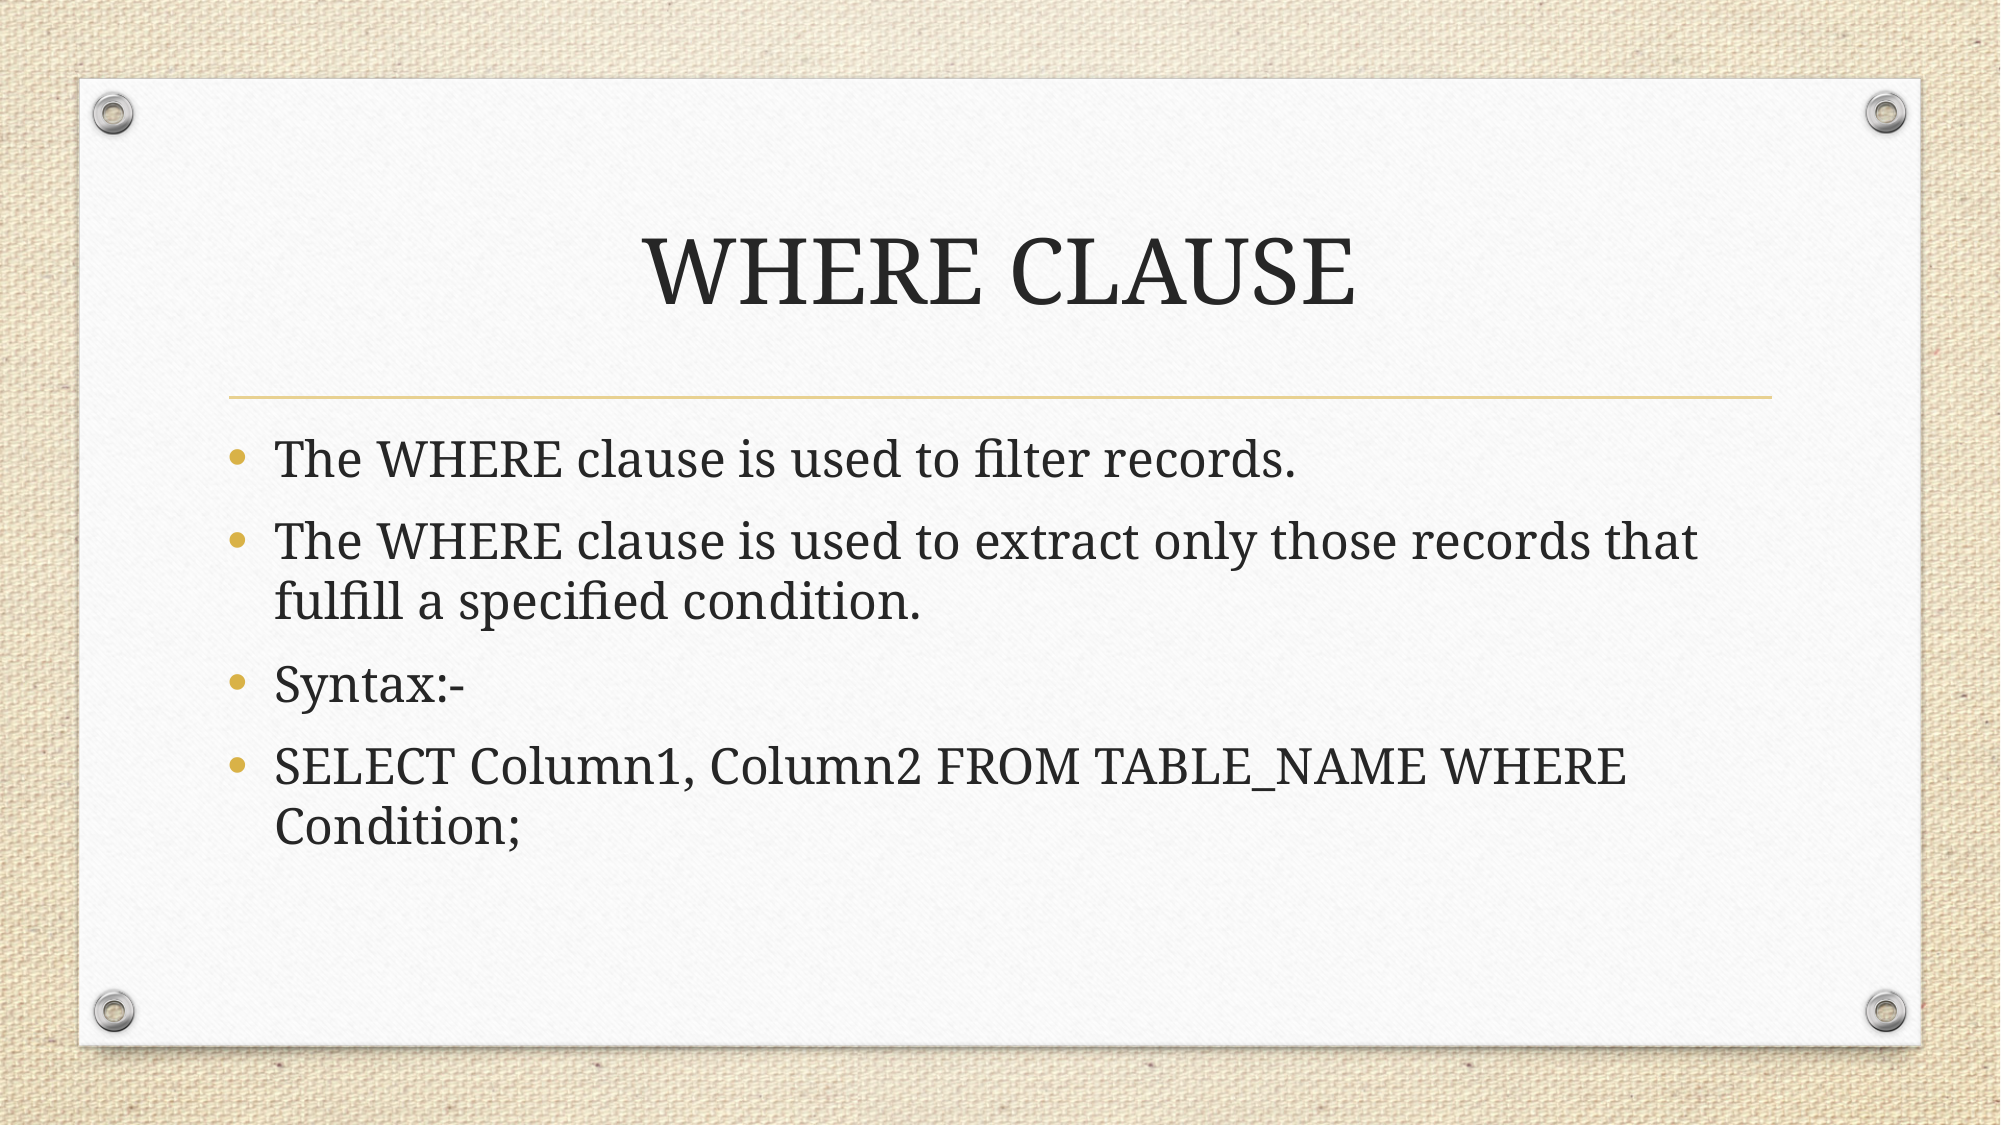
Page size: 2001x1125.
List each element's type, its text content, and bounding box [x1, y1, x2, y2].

title WHERE CLAUSE [212, 161, 1788, 375]
list The WHERE clause is used to filter records. The WHERE clause is used to extract only those records that fulfill a specified condition. Syntax:- SELECT Column1, Column2 FROM TABLE_NAME WHERE Condition; [212, 419, 1788, 964]
picture [0, 0, 2001, 1125]
